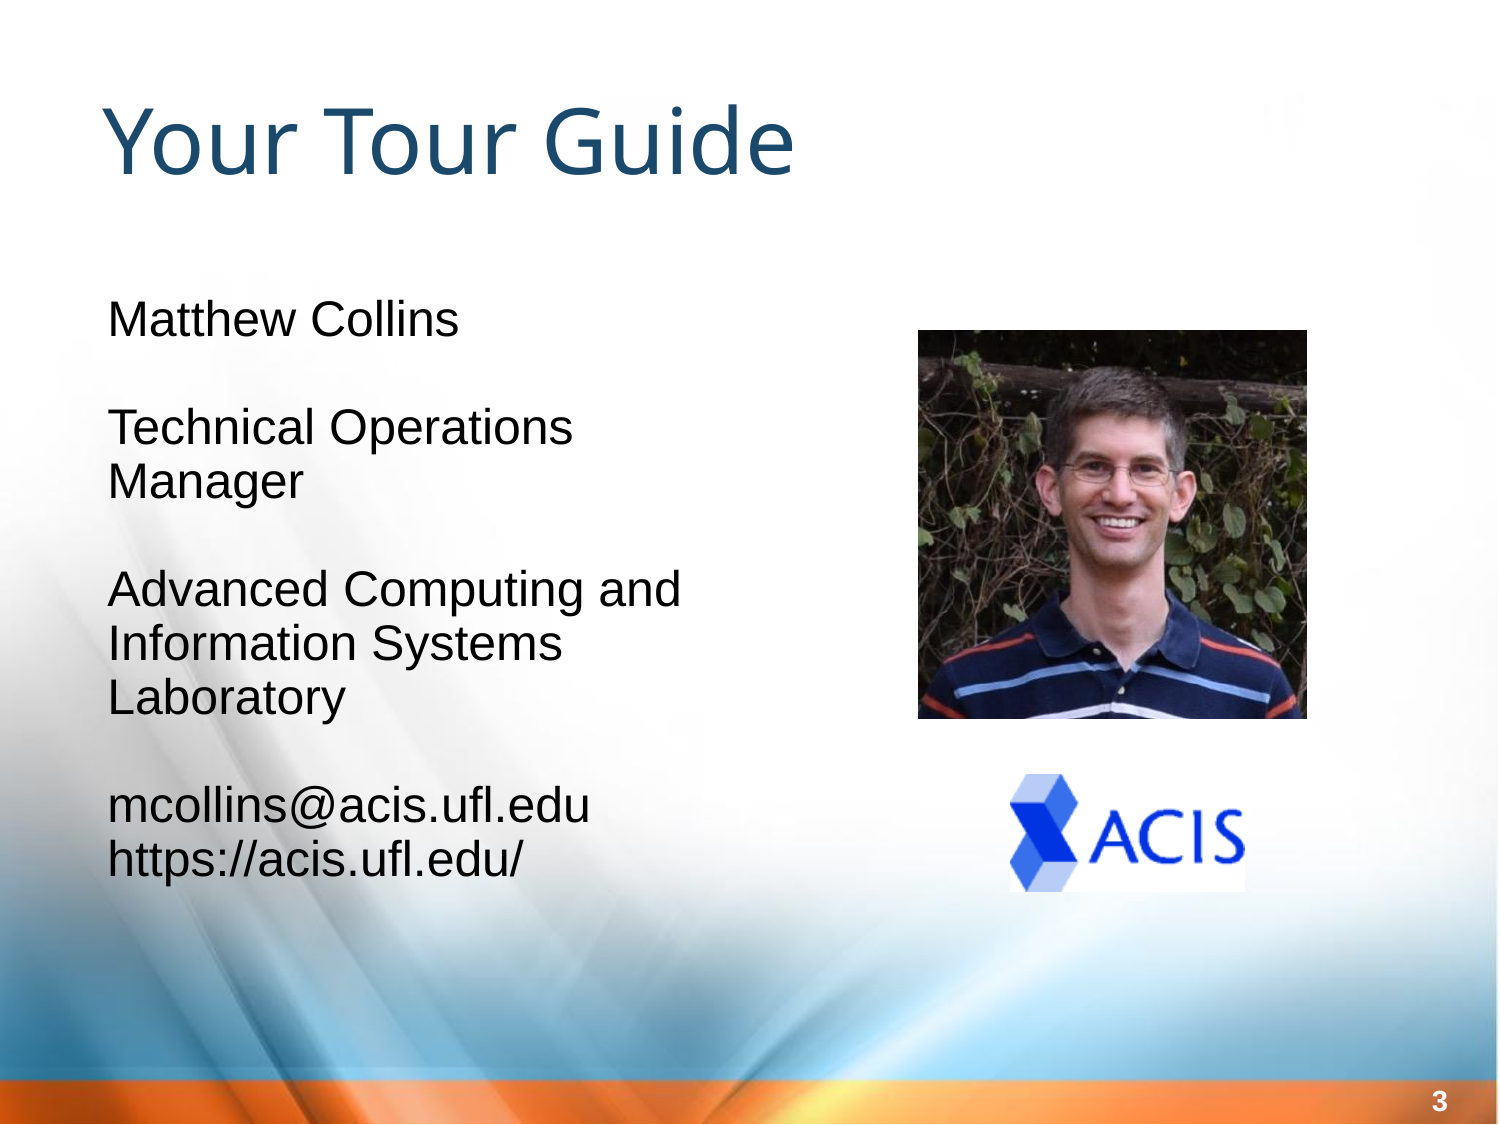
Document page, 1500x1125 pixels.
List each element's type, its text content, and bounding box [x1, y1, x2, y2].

text_box Matthew Collins Technical Operations Manager Advanced Computing and Information Systems Laboratory mcollins@acis.ufl.edu https://acis.ufl.edu/ [92, 225, 758, 951]
picture [0, 0, 1498, 1124]
text_box Your Tour Guide [87, 74, 1150, 202]
